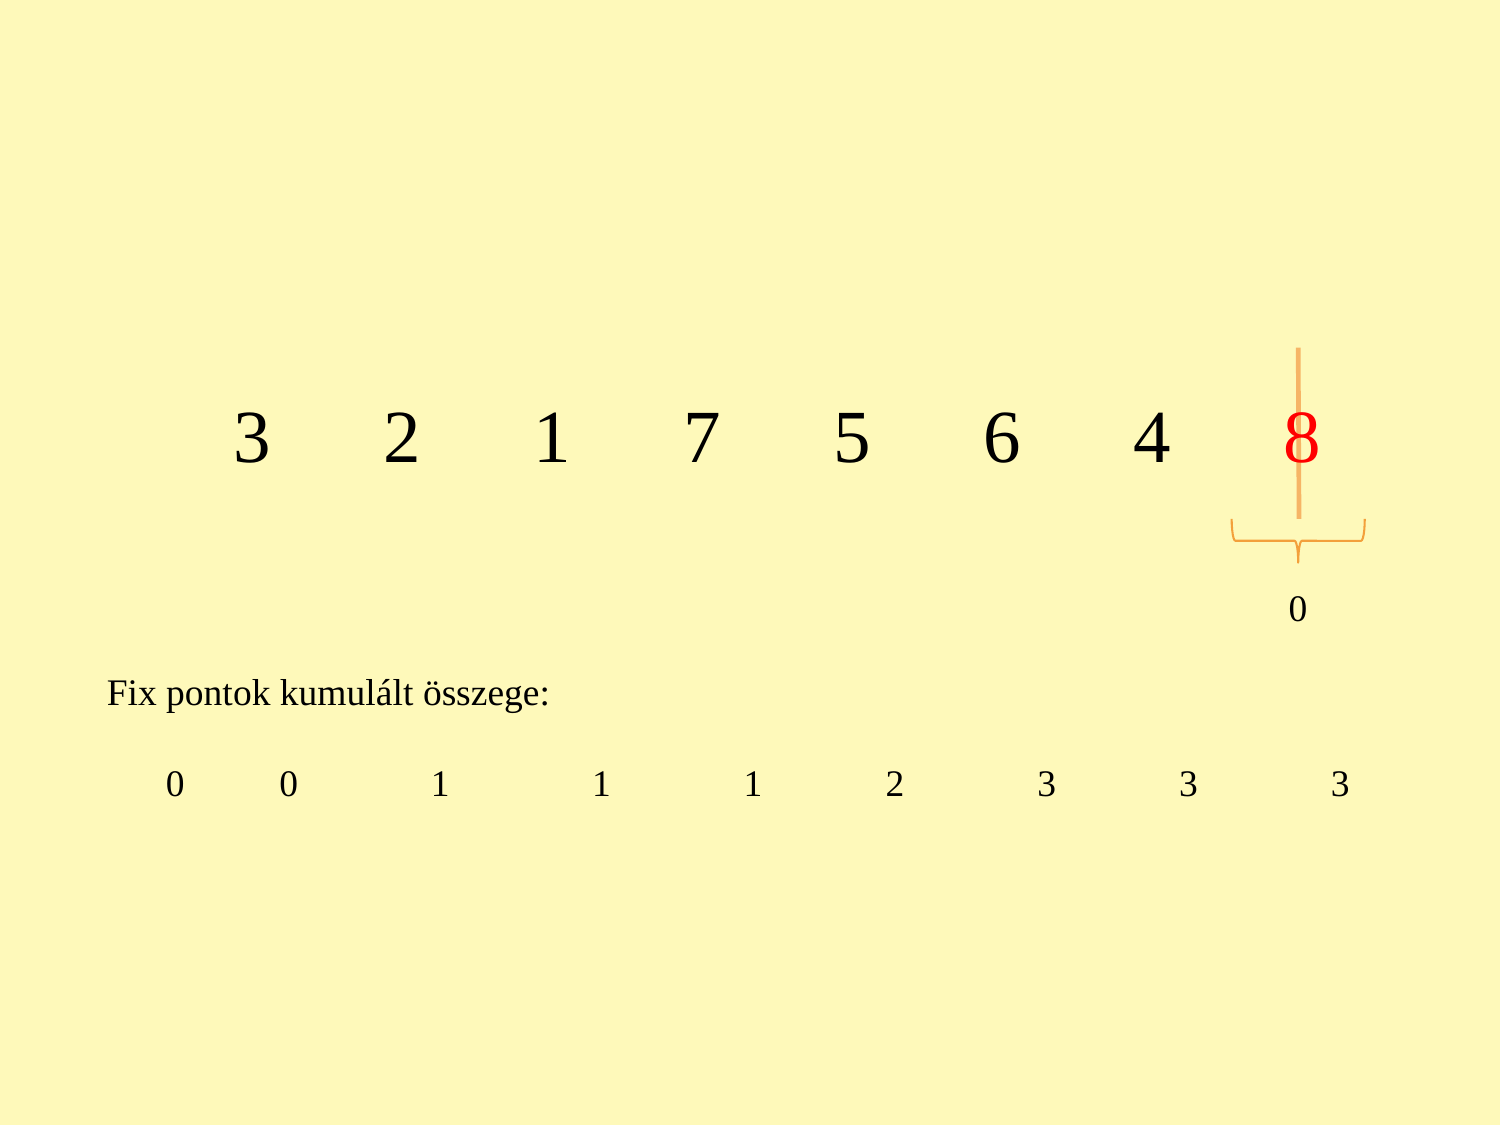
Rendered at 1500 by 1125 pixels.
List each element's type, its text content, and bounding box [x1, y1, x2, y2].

text_box 3 2 1 7 5 6 4 8 [1300, 380, 1337, 485]
text_box [1231, 518, 1366, 564]
text_box Fix pontok kumulált összege: [92, 660, 566, 721]
text_box 0 0 1 1 1 2 3 3 3 [113, 752, 1367, 812]
text_box 3 2 1 7 5 6 4 8 [219, 380, 1298, 485]
text_box 0 [1273, 576, 1323, 636]
